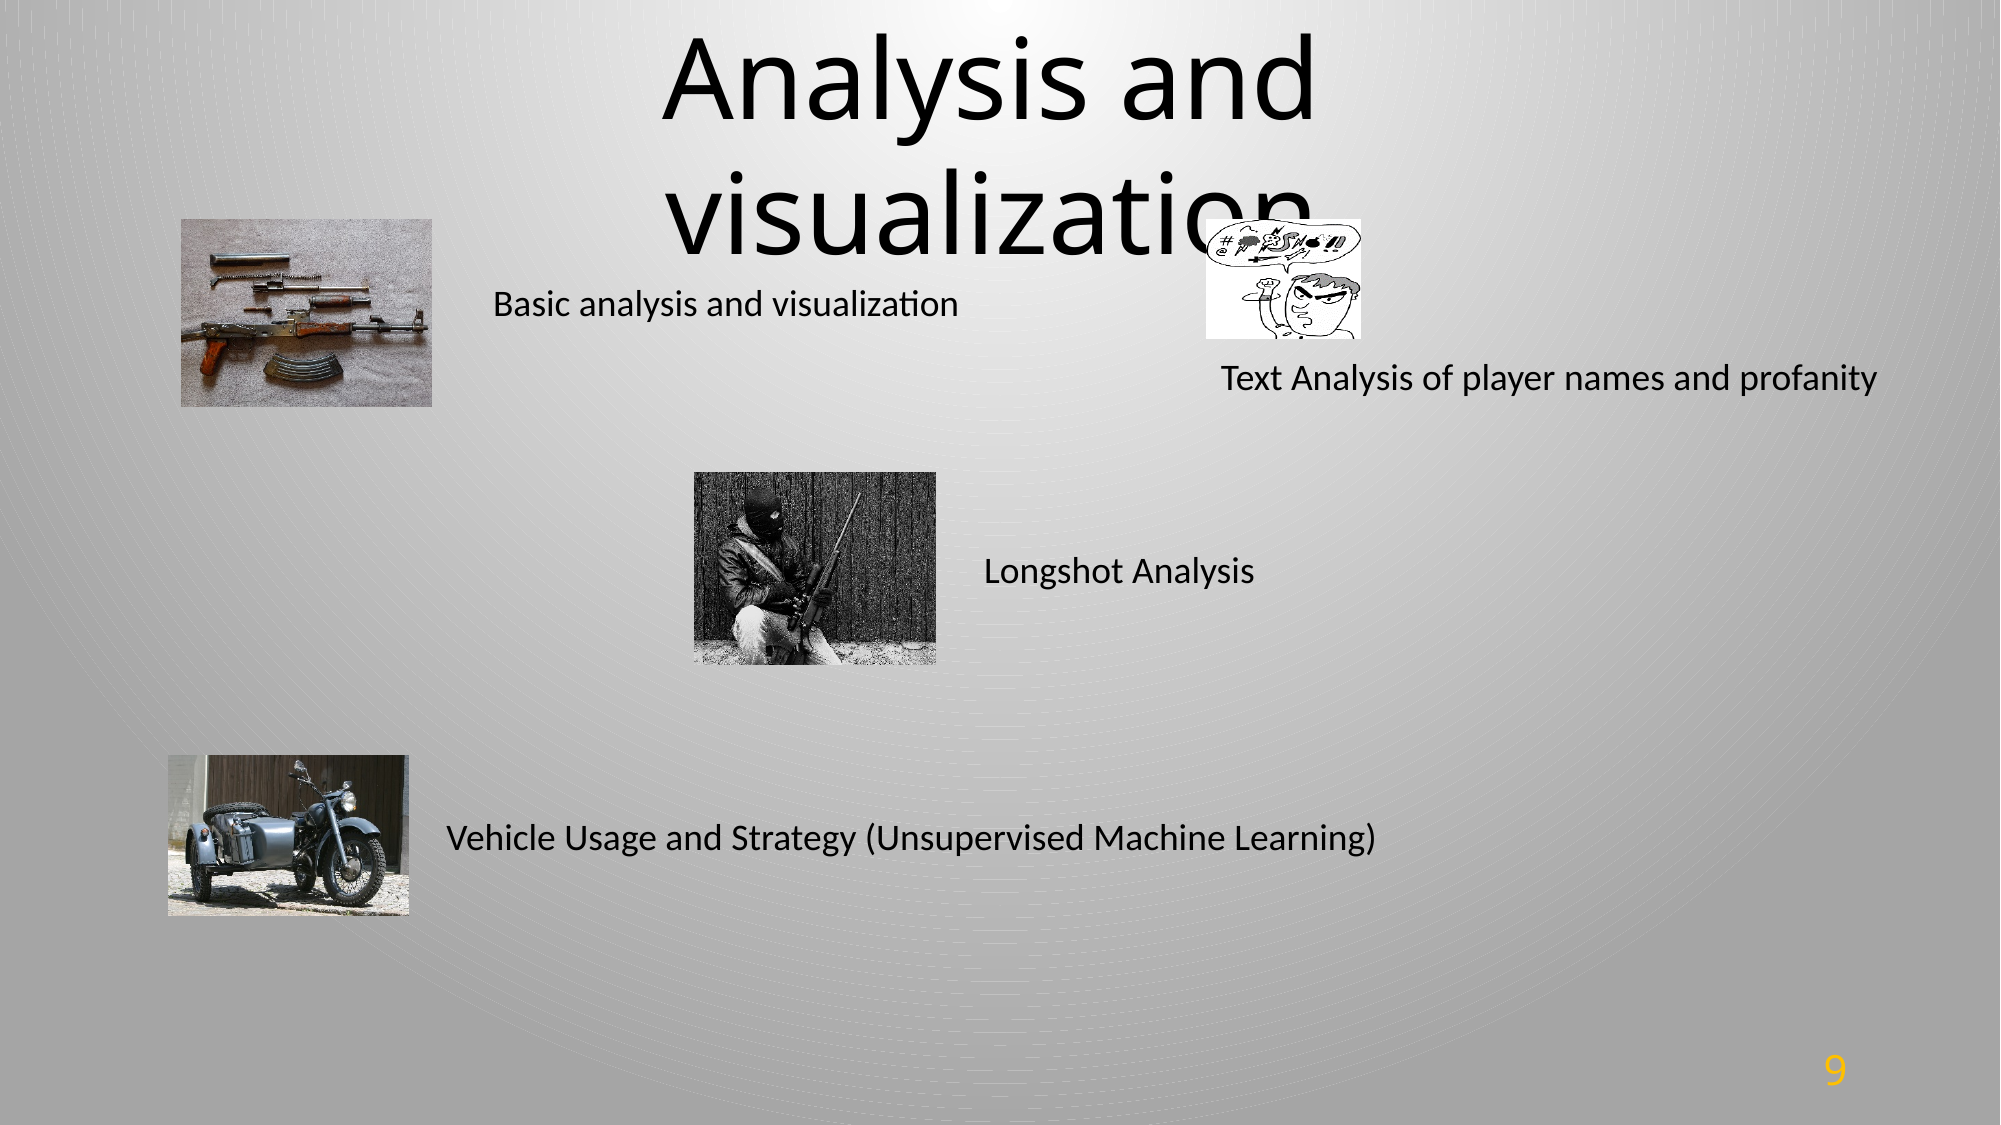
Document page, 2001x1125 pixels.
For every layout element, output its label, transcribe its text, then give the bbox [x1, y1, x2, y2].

text_box Analysis and visualization [483, 0, 1501, 285]
text_box Longshot Analysis [969, 538, 1327, 599]
picture [694, 472, 936, 665]
slide_number 9 [1412, 1042, 1863, 1103]
text_box Basic analysis and visualization [478, 271, 1062, 332]
text_box Vehicle Usage and Strategy (Unsupervised Machine Learning) [431, 805, 1477, 866]
picture [181, 219, 432, 407]
text_box Text Analysis of player names and profanity [1206, 345, 1899, 406]
picture [1206, 219, 1361, 339]
picture [168, 755, 409, 916]
